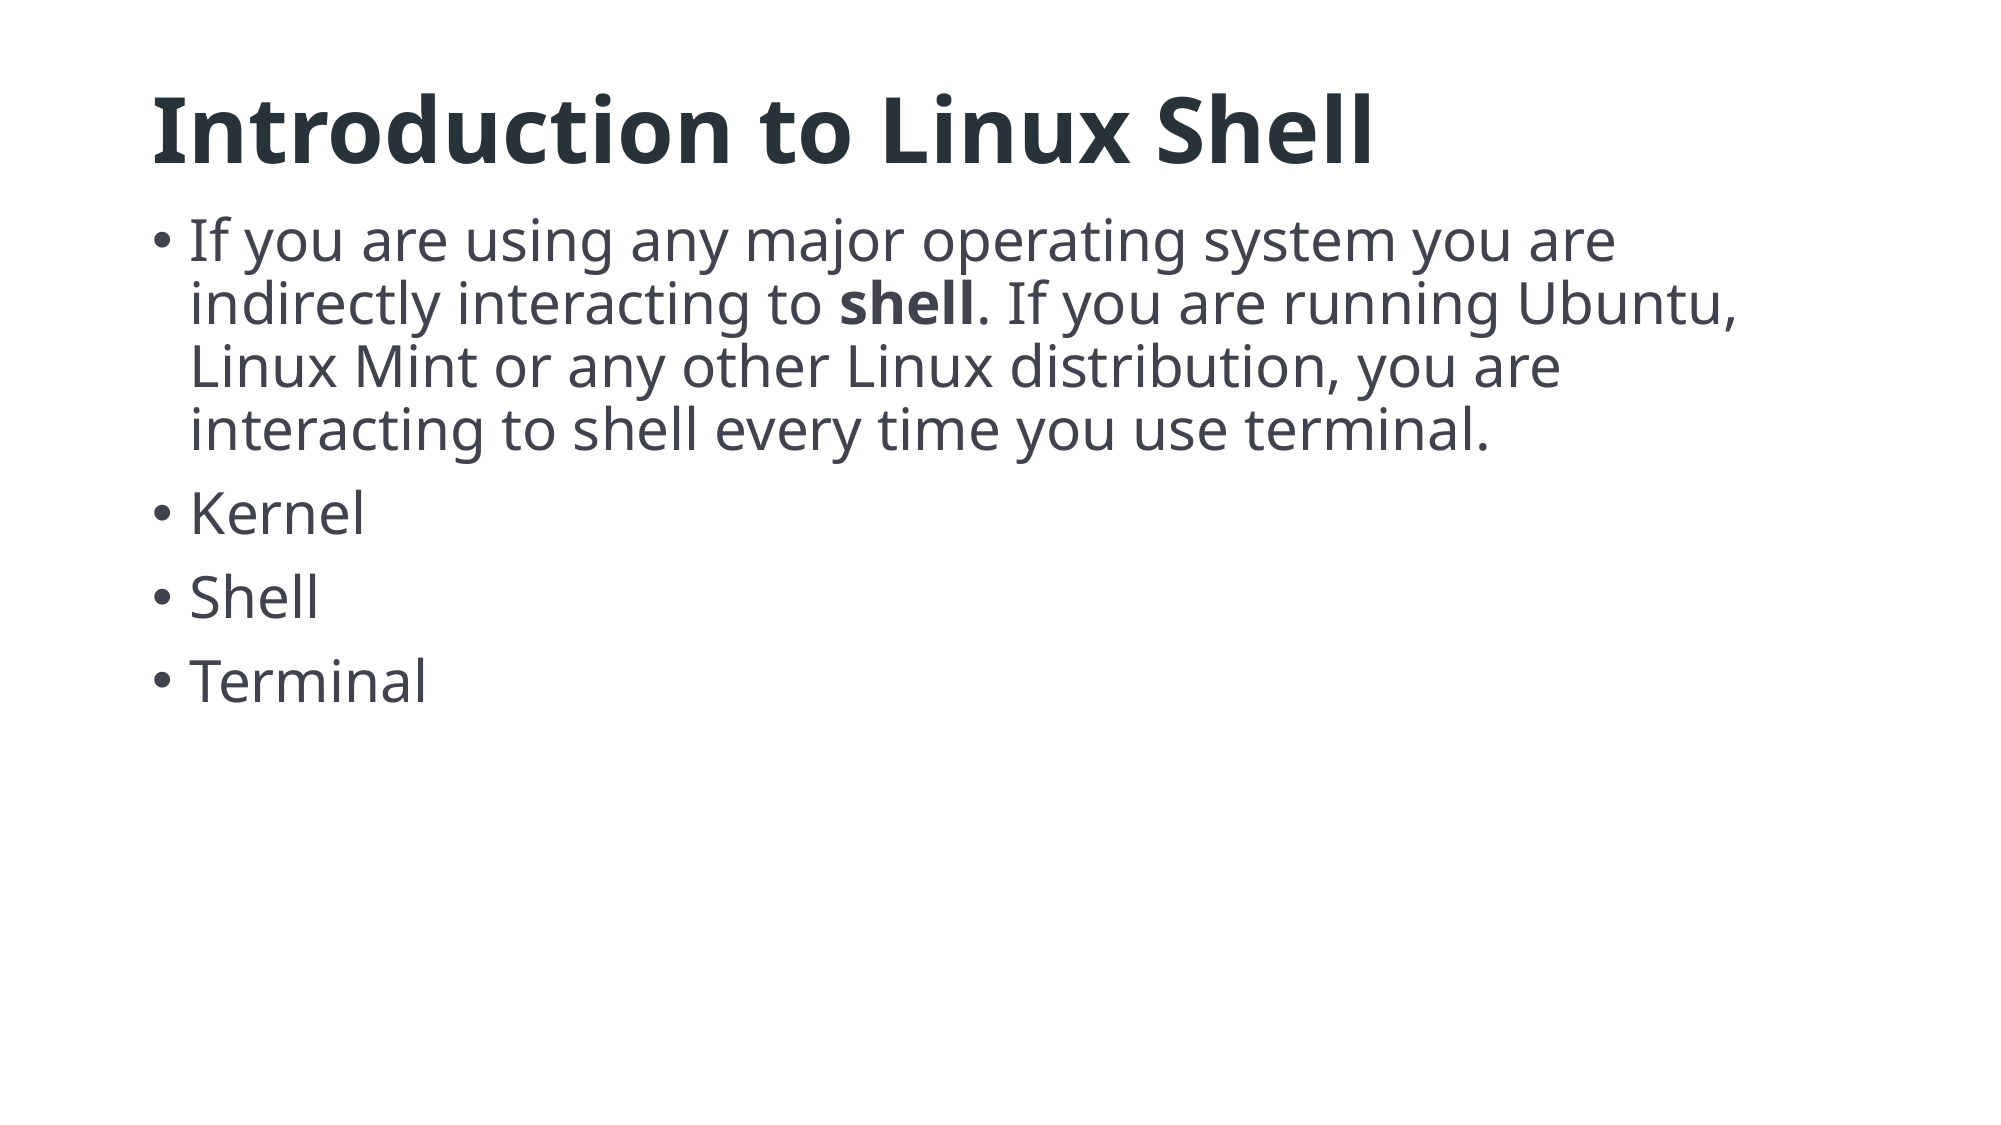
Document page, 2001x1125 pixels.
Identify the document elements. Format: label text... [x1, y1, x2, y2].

title Introduction to Linux Shell [137, 59, 1863, 204]
list If you are using any major operating system you are indirectly interacting to shell. If you are running Ubuntu, Linux Mint or any other Linux distribution, you are interacting to shell every time you use terminal. Kernel Shell Terminal [137, 204, 1863, 1014]
